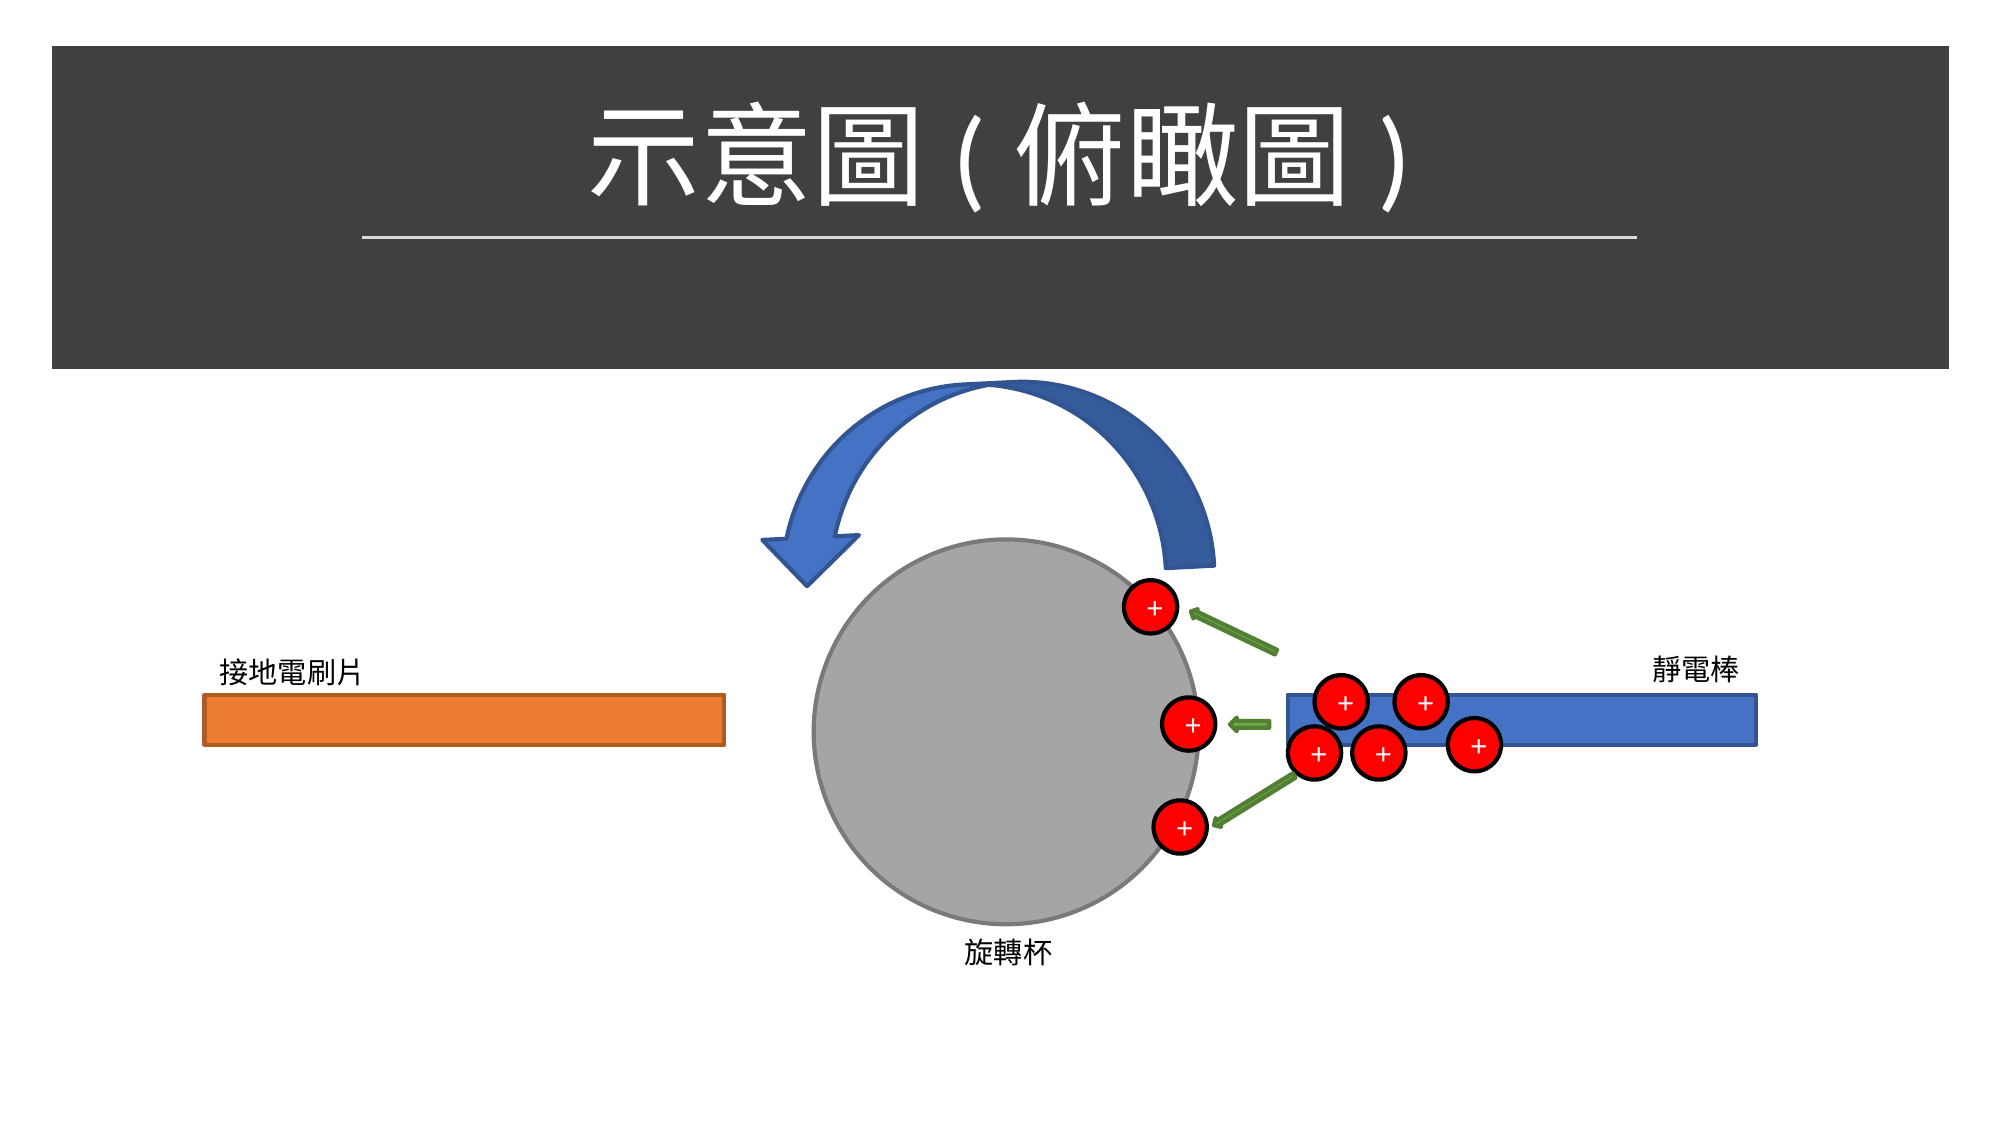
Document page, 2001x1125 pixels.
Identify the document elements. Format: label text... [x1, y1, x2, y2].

text_box + [1121, 578, 1180, 636]
text_box [1227, 715, 1272, 734]
text_box + [1159, 695, 1218, 753]
text_box [1188, 607, 1280, 657]
title 示意圖(俯瞰圖) [86, 76, 1914, 230]
text_box [1334, 693, 1758, 747]
text_box 接地電刷片 [204, 646, 453, 697]
text_box + [1151, 798, 1209, 856]
text_box + [1350, 724, 1408, 782]
text_box [1211, 771, 1298, 829]
text_box [61, 56, 1939, 359]
text_box 靜電棒 [1637, 644, 1811, 694]
text_box + [1285, 724, 1344, 782]
text_box + [1312, 673, 1370, 731]
text_box [760, 379, 1217, 589]
text_box + [1445, 715, 1504, 774]
text_box [1286, 693, 1321, 744]
text_box [811, 537, 1200, 927]
text_box 旋轉杯 [949, 927, 1178, 977]
text_box + [1392, 673, 1450, 731]
text_box [202, 693, 726, 747]
